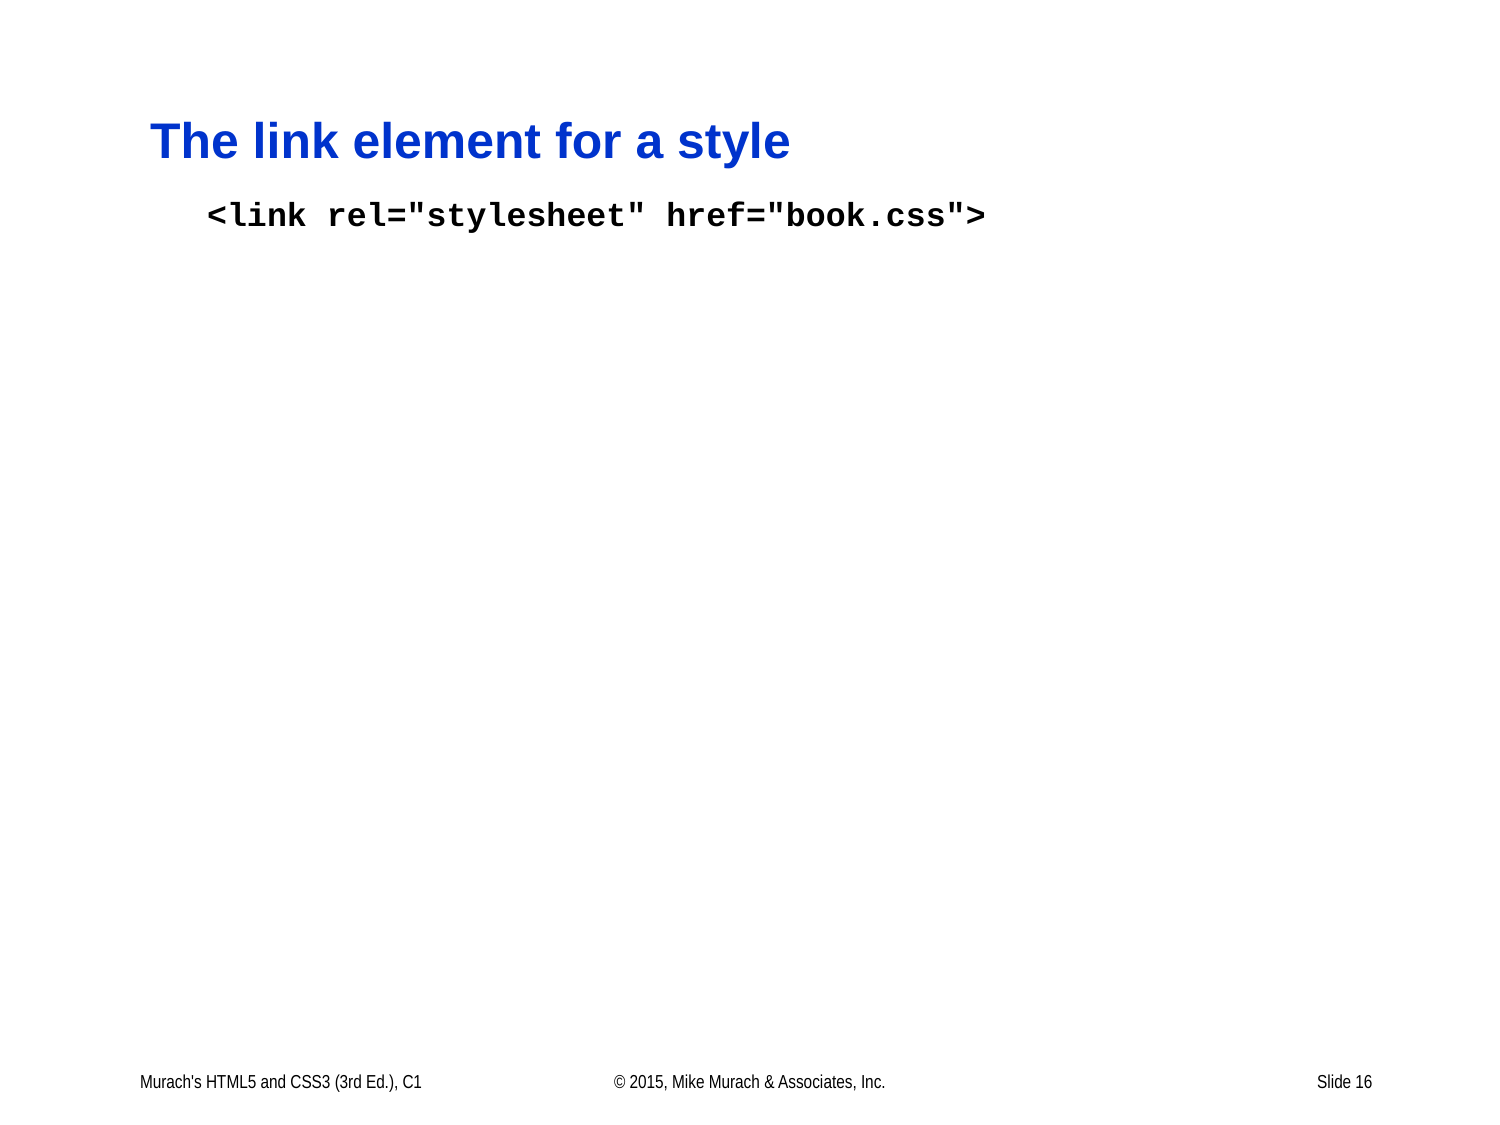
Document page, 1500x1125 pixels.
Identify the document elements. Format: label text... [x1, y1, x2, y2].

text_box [149, 112, 1348, 197]
slide_number Murach's HTML5 and CSS3 (3rd Ed.), C1 [125, 1025, 450, 1100]
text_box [149, 198, 1348, 301]
footer © 2015, Mike Murach & Associates, Inc. [474, 1025, 1025, 1100]
slide_number Slide 16 [1074, 1025, 1388, 1100]
